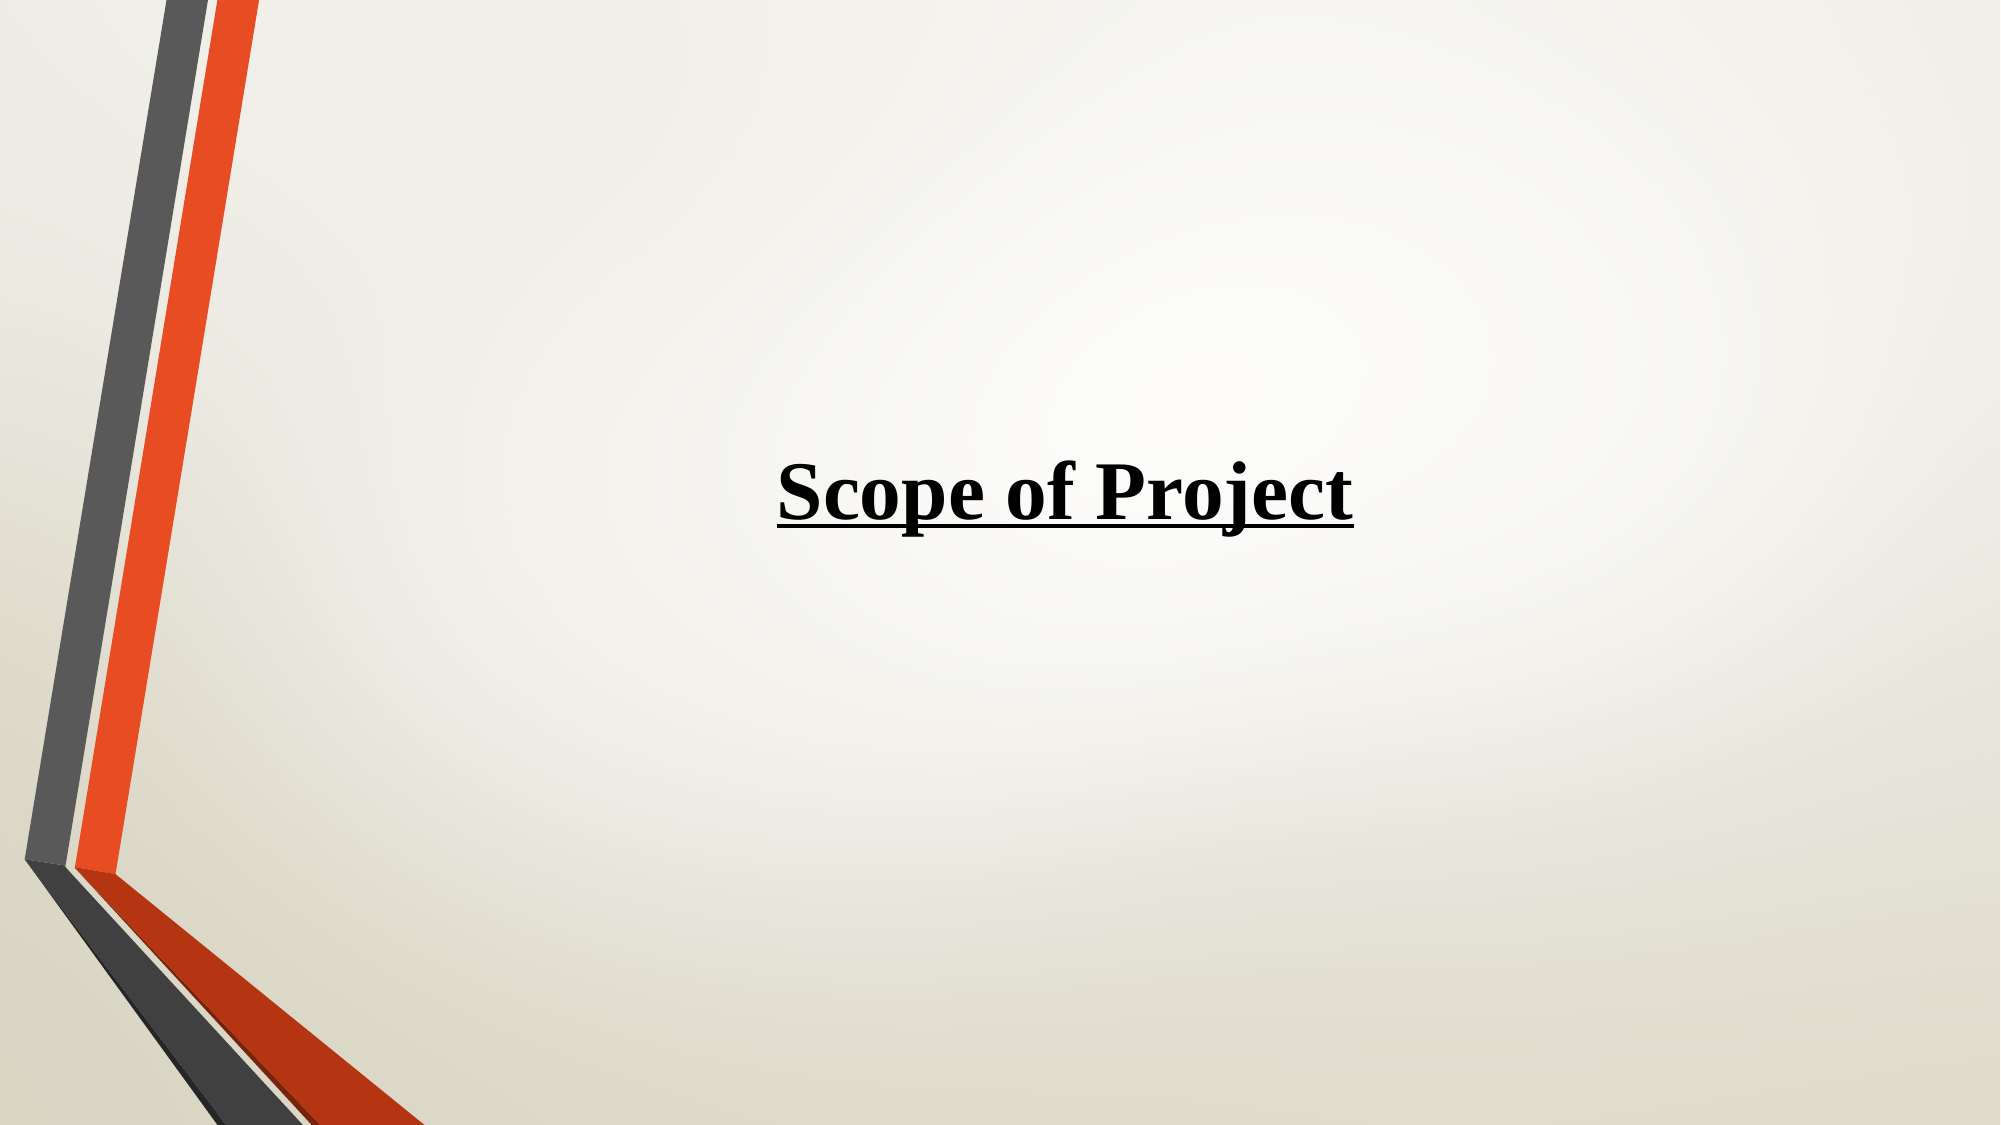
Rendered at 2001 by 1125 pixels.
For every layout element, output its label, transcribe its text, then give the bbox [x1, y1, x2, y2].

title Scope of Project [243, 392, 1887, 680]
